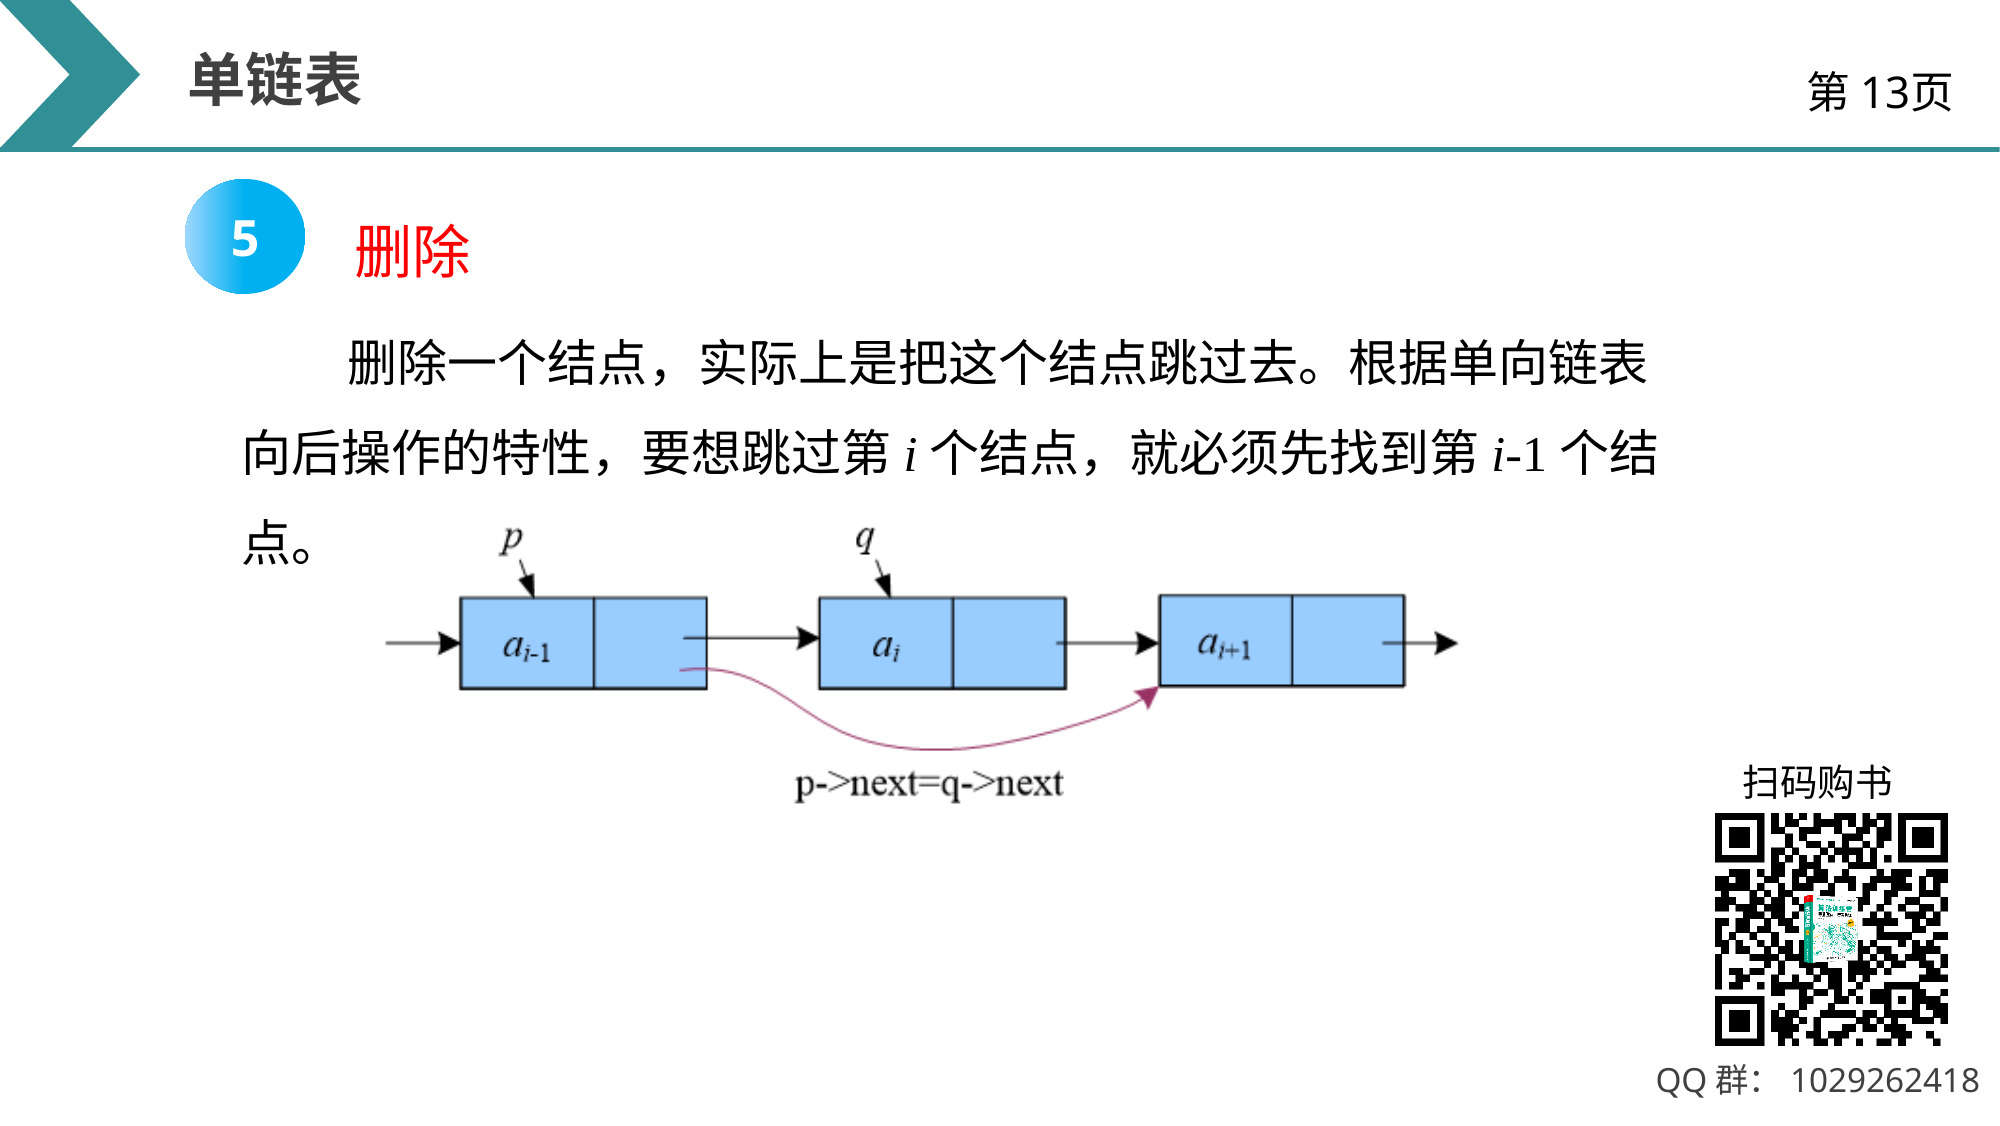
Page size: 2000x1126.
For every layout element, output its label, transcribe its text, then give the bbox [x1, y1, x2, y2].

text_box 删除 [339, 172, 486, 293]
text_box 5 [182, 176, 308, 294]
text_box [1642, 751, 1993, 1108]
text_box 单链表 [173, 35, 823, 121]
text_box 删除一个结点，实际上是把这个结点跳过去。根据单向链表向后操作的特性，要想跳过第i个结点，就必须先找到第i-1个结点。 [226, 293, 1707, 579]
picture [373, 521, 1465, 816]
text_box [0, 0, 142, 148]
